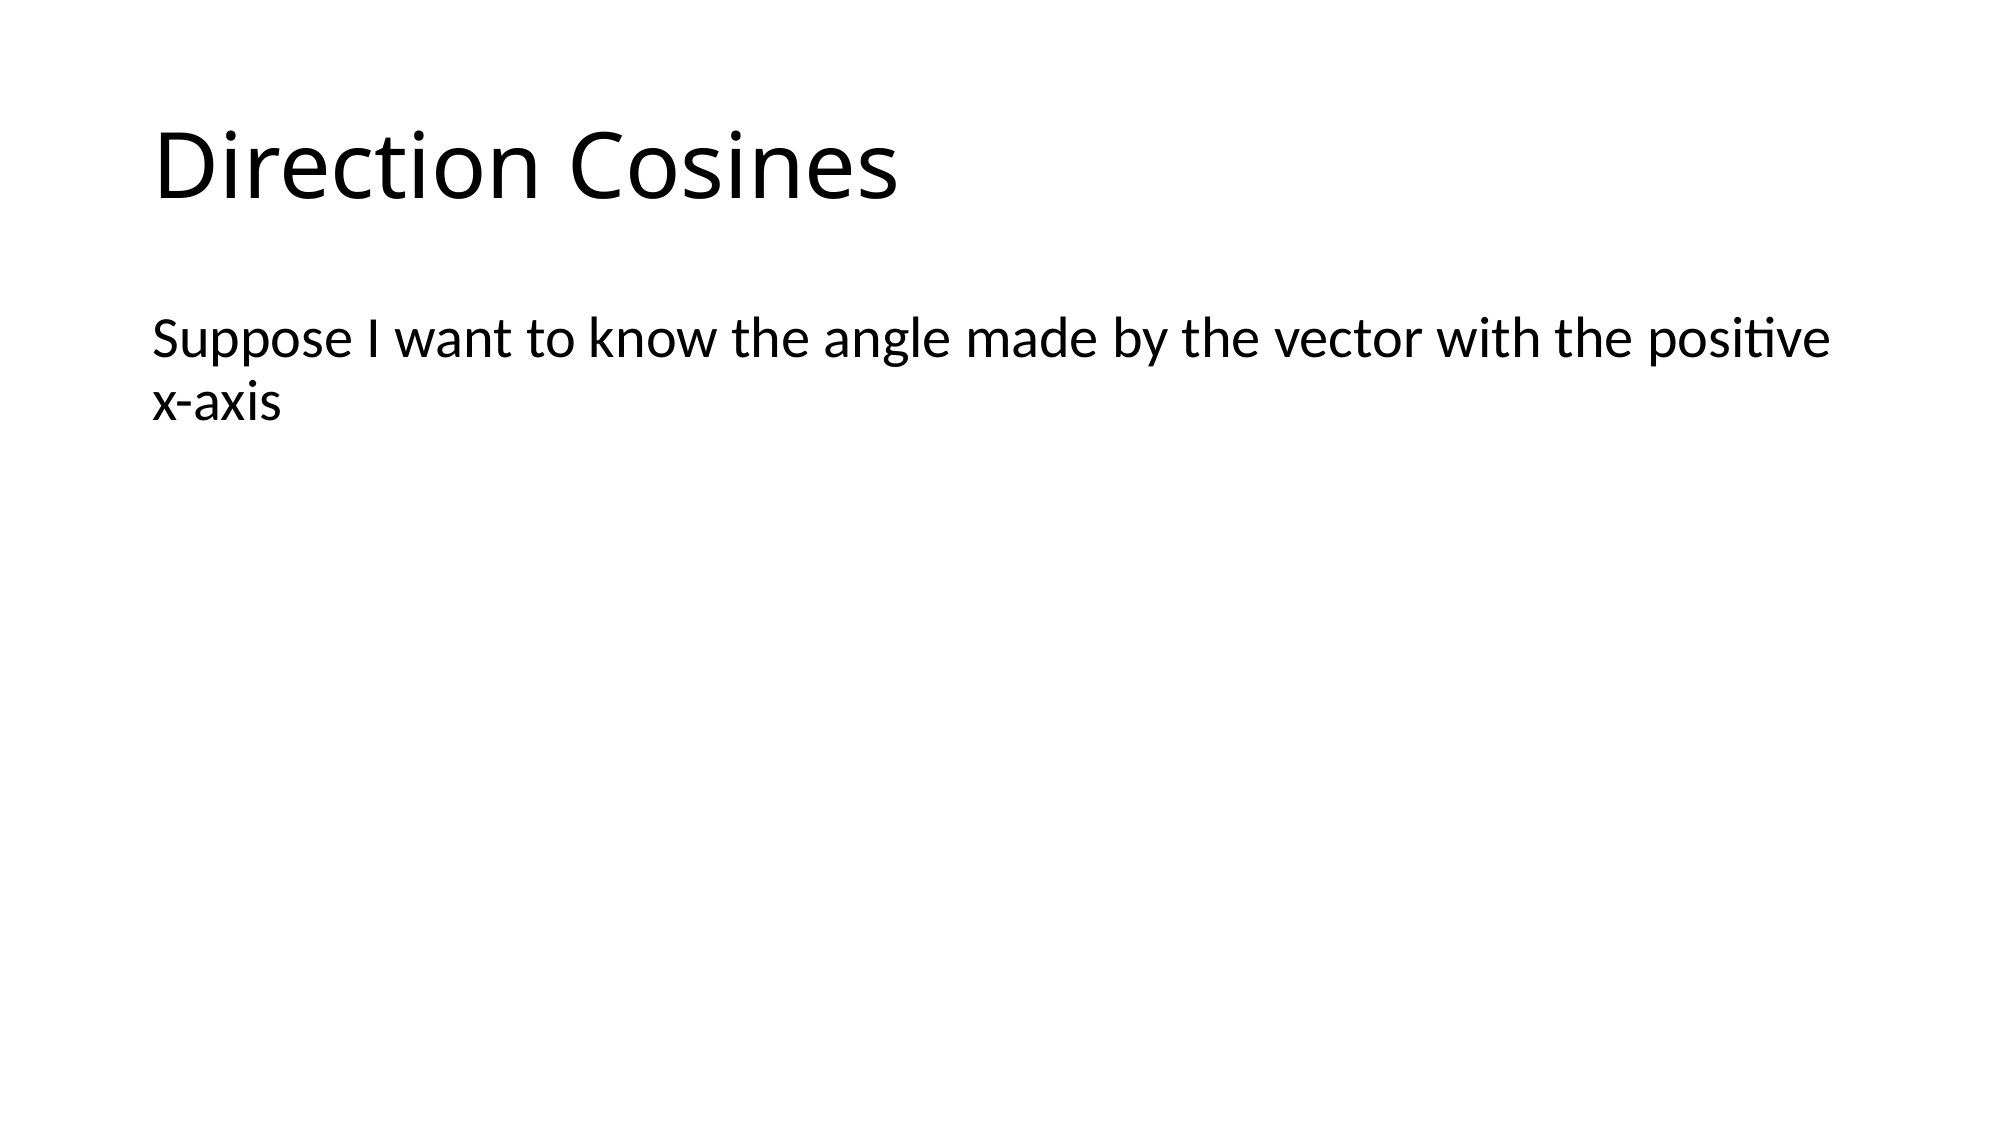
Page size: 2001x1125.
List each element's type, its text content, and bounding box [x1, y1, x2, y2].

title Direction Cosines [137, 59, 1863, 278]
